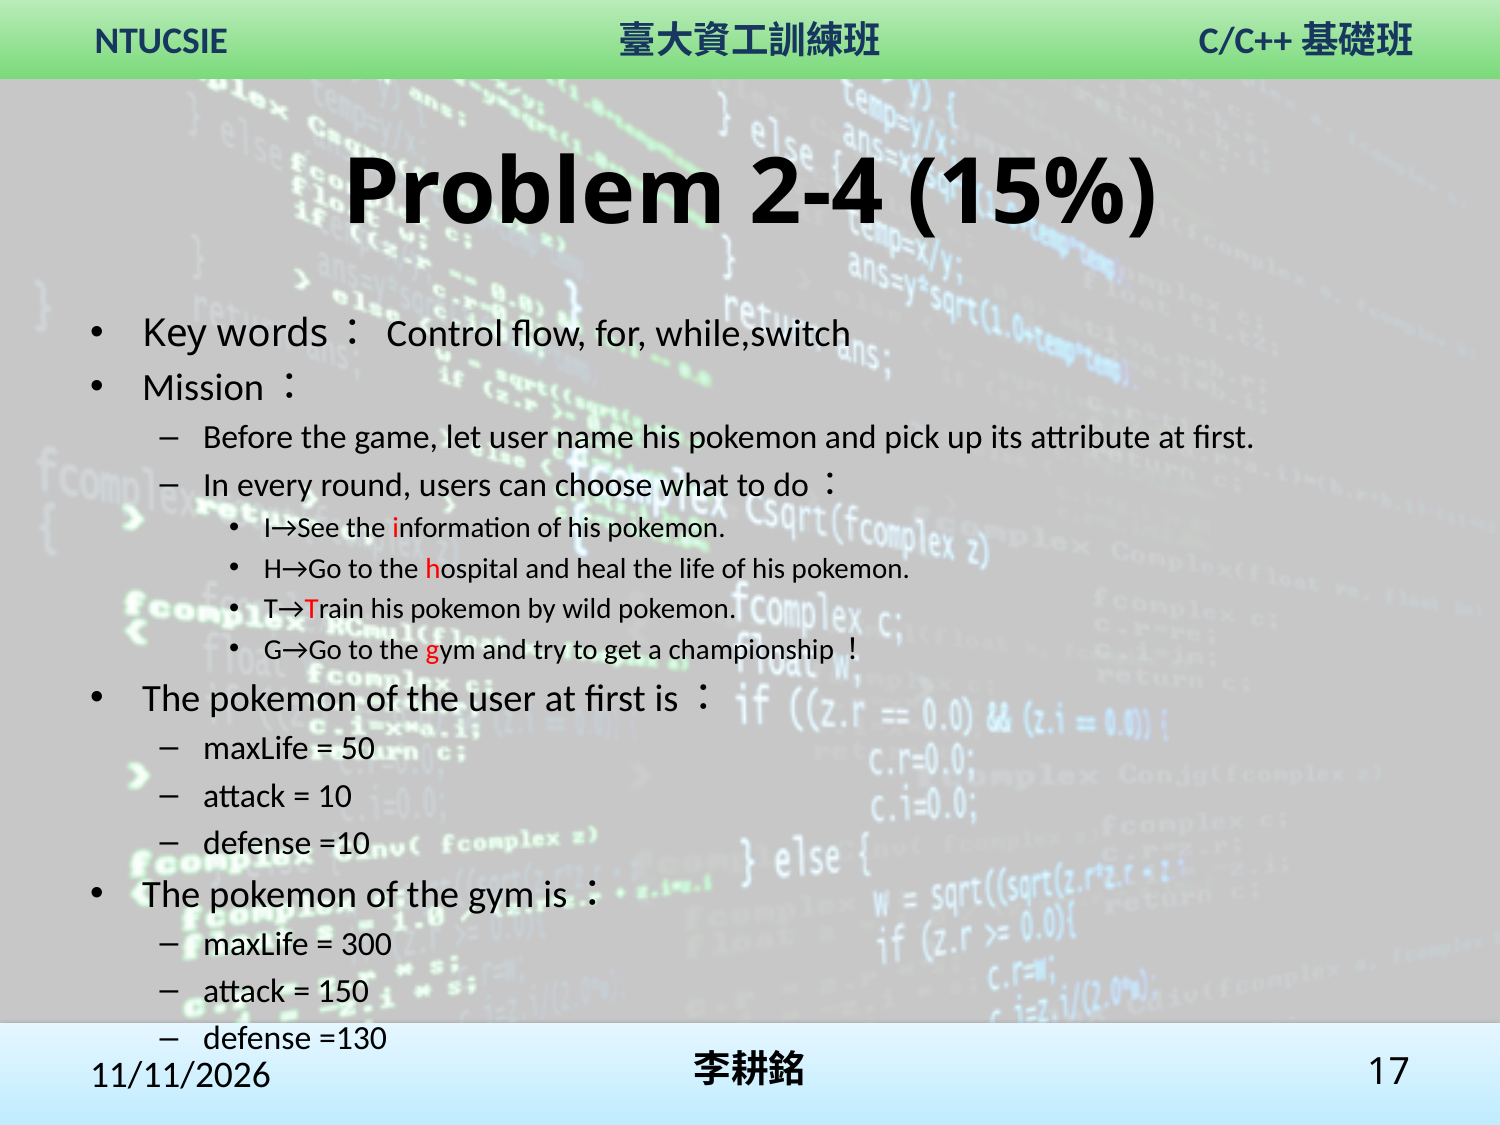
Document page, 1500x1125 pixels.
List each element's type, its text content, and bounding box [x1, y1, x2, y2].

footer 李耕銘 [512, 1042, 988, 1103]
slide_number 17 [1074, 1042, 1425, 1103]
title Problem 2-4 (15%) [75, 93, 1425, 281]
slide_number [75, 1042, 425, 1103]
list Key words： Control flow, for, while,switch Mission： Before the game, let user name his pokemon and pick up its attribute at first. In every round, users can choose what to do： I→See the information of his pokemon. H→Go to the hospital and heal the life of his pokemon. T→Train his pokemon by wild pokemon. G→Go to the gym and try to get a championship！ The pokemon of the user at first is： maxLife = 50 attack = 10 defense =10 The pokemon of the gym is： maxLife = 300 attack = 150 defense =130 [75, 300, 1425, 1071]
